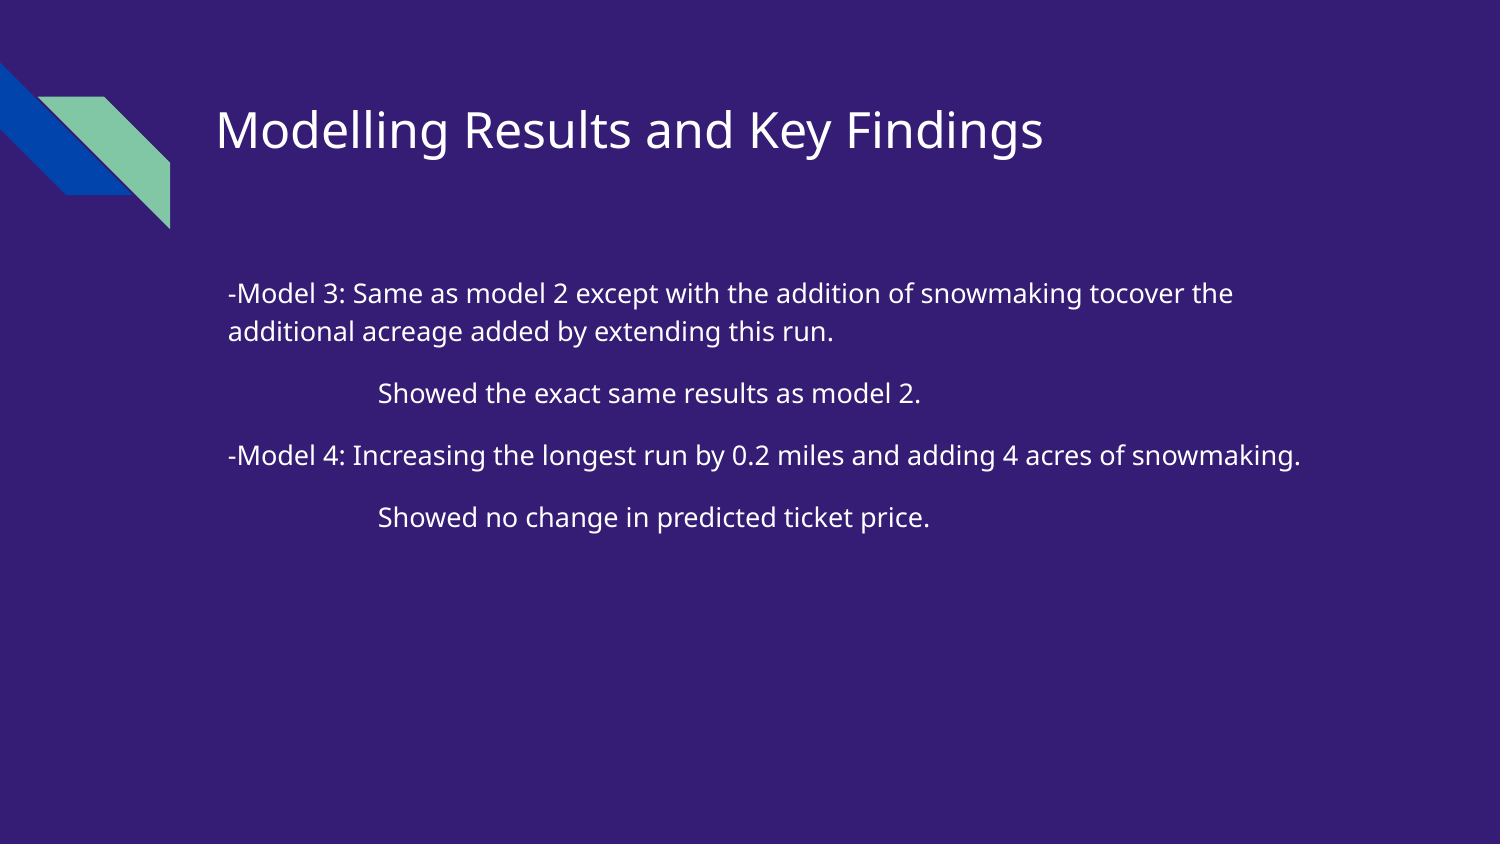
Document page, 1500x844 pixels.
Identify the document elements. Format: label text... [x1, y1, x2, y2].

list -Model 3: Same as model 2 except with the addition of snowmaking tocover the additional acreage added by extending this run. Showed the exact same results as model 2. -Model 4: Increasing the longest run by 0.2 miles and adding 4 acres of snowmaking. Showed no change in predicted ticket price. [212, 257, 1368, 735]
title Modelling Results and Key Findings [200, 83, 1356, 234]
